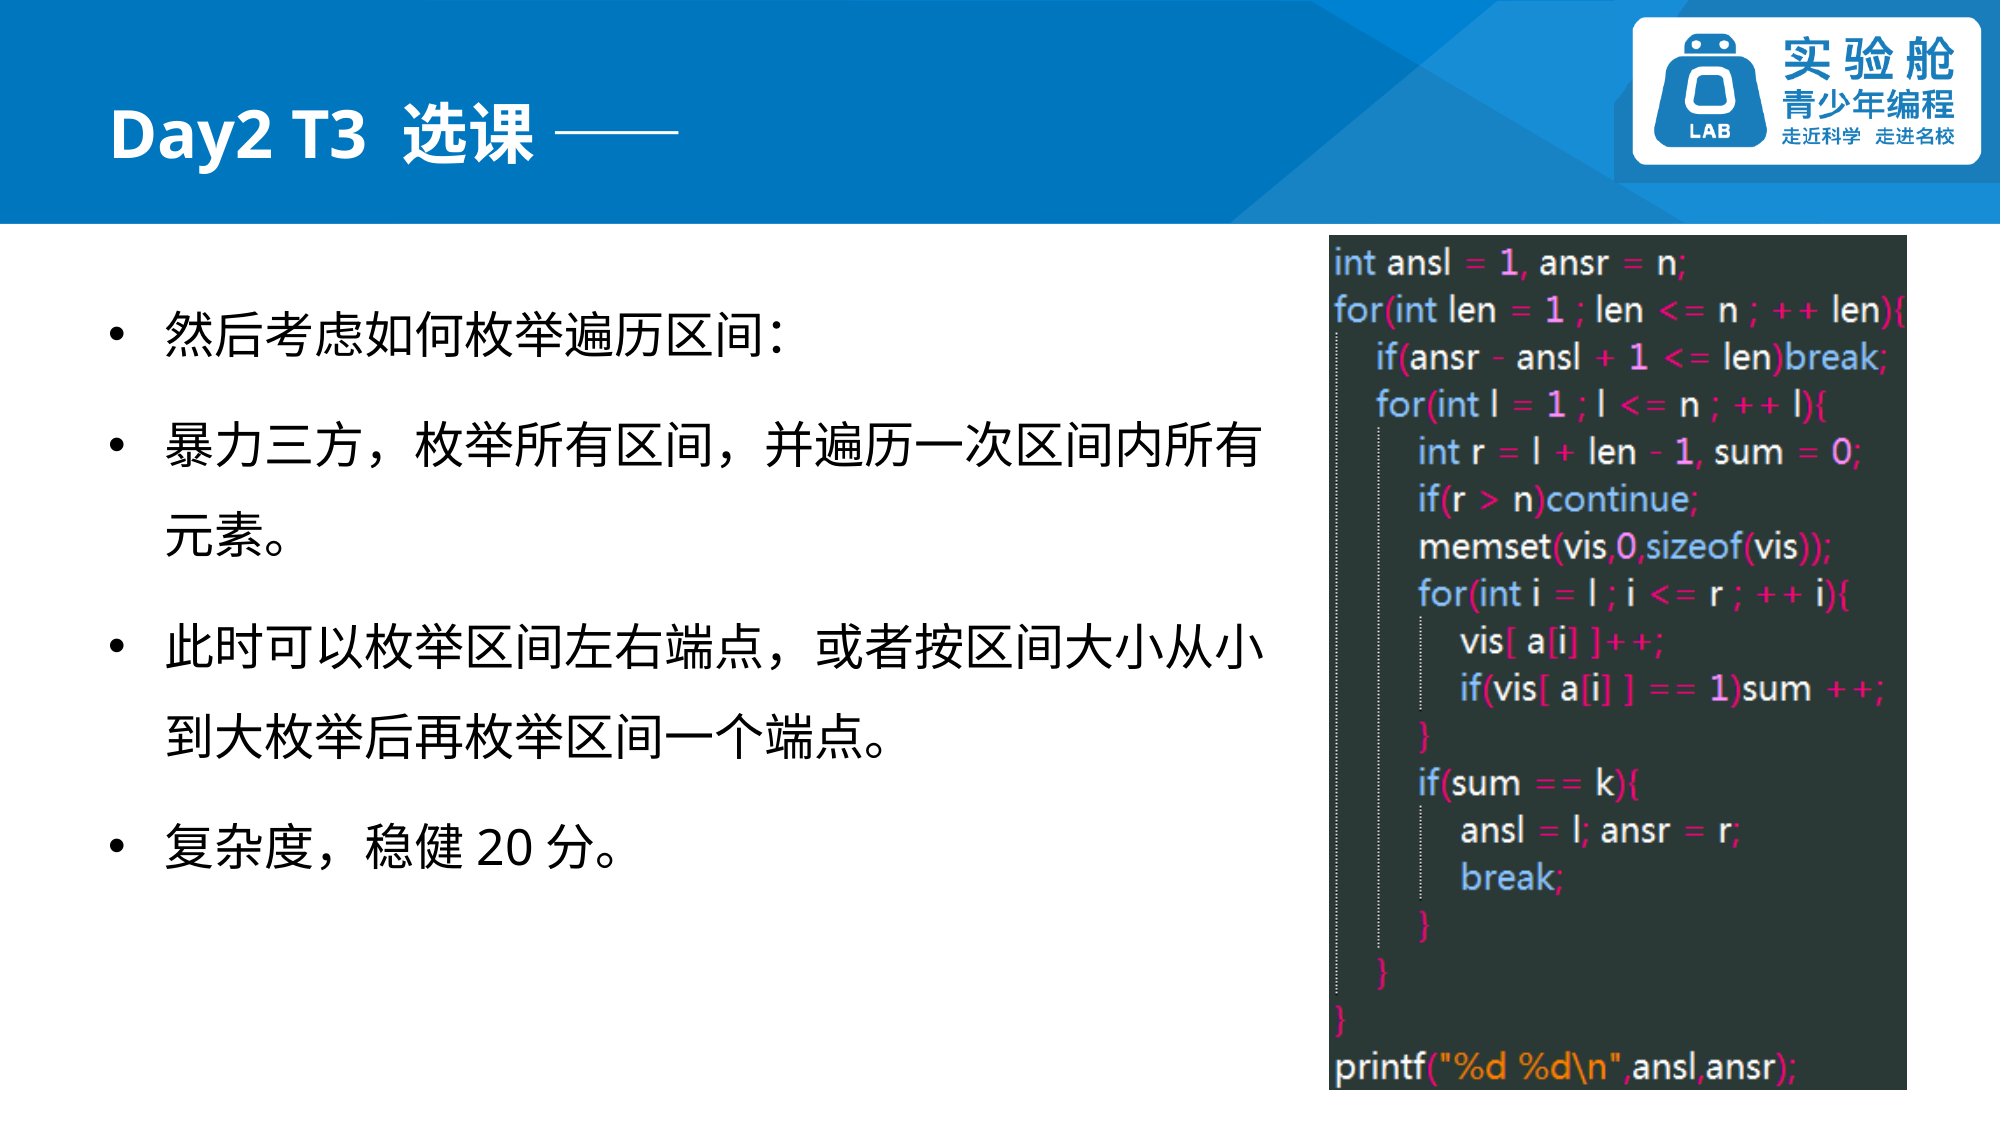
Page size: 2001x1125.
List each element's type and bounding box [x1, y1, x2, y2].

picture [1329, 235, 1907, 1090]
picture [1614, 0, 2000, 183]
